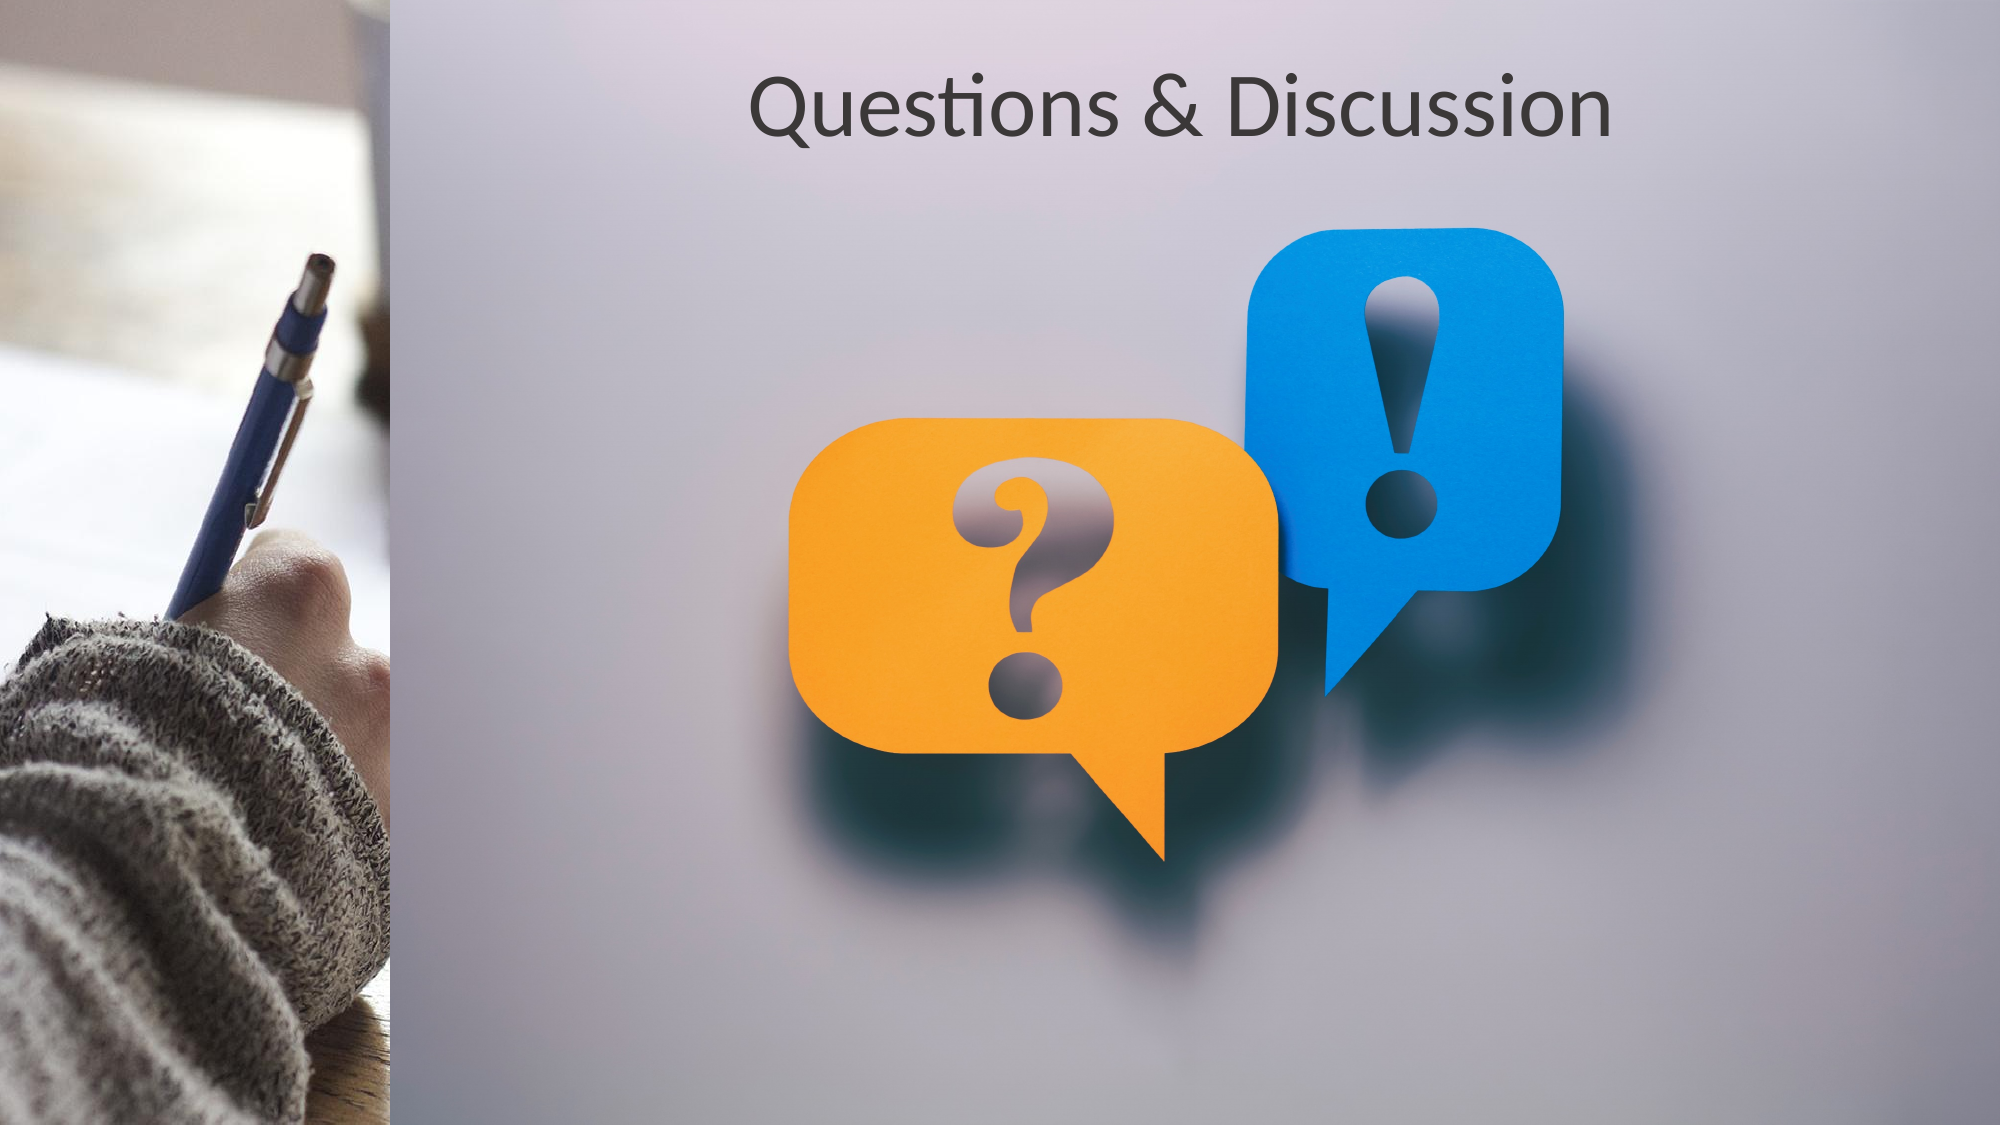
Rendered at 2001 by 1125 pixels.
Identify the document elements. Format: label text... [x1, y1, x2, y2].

picture [0, 0, 2000, 1125]
title Questions & Discussion [430, 51, 1933, 161]
